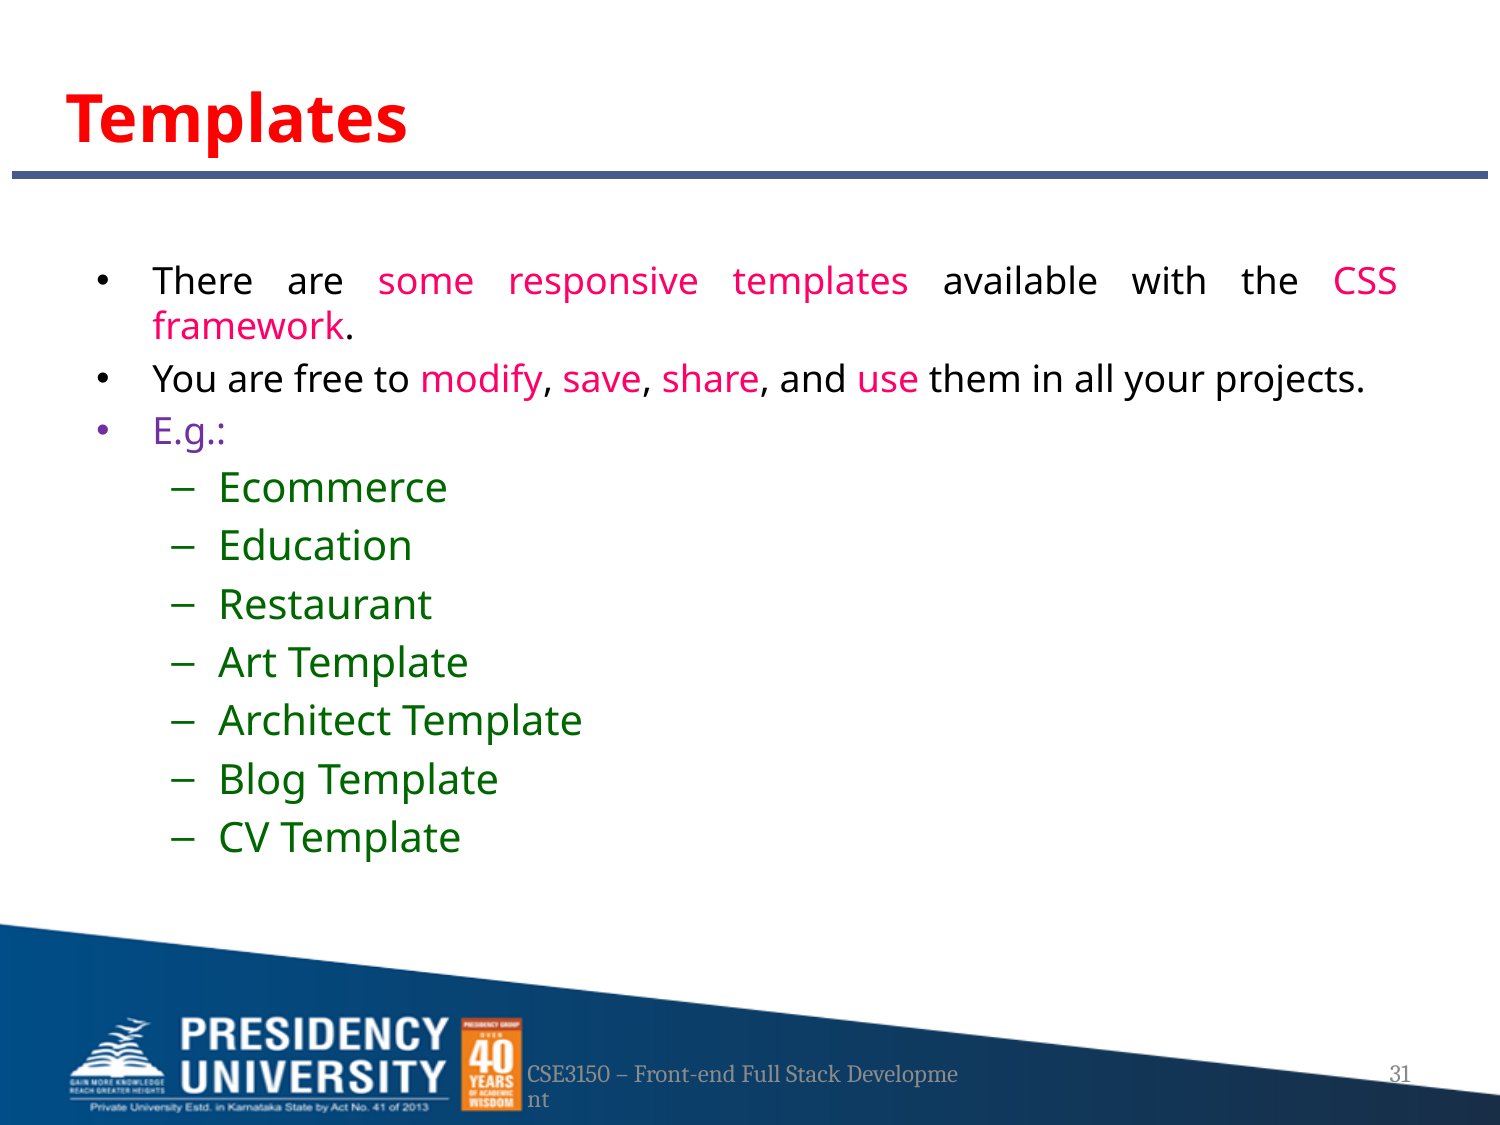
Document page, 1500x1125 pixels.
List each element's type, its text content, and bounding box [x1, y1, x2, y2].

slide_number 31 [1074, 1042, 1425, 1103]
list There are some responsive templates available with the CSS framework. You are free to modify, save, share, and use them in all your projects. E.g.: Ecommerce Education Restaurant Art Template Architect Template Blog Template CV Template [81, 249, 1413, 950]
picture [0, 921, 1500, 1125]
footer CSE3150 – Front-end Full Stack Development [512, 1042, 988, 1103]
title Templates [50, 0, 1450, 164]
